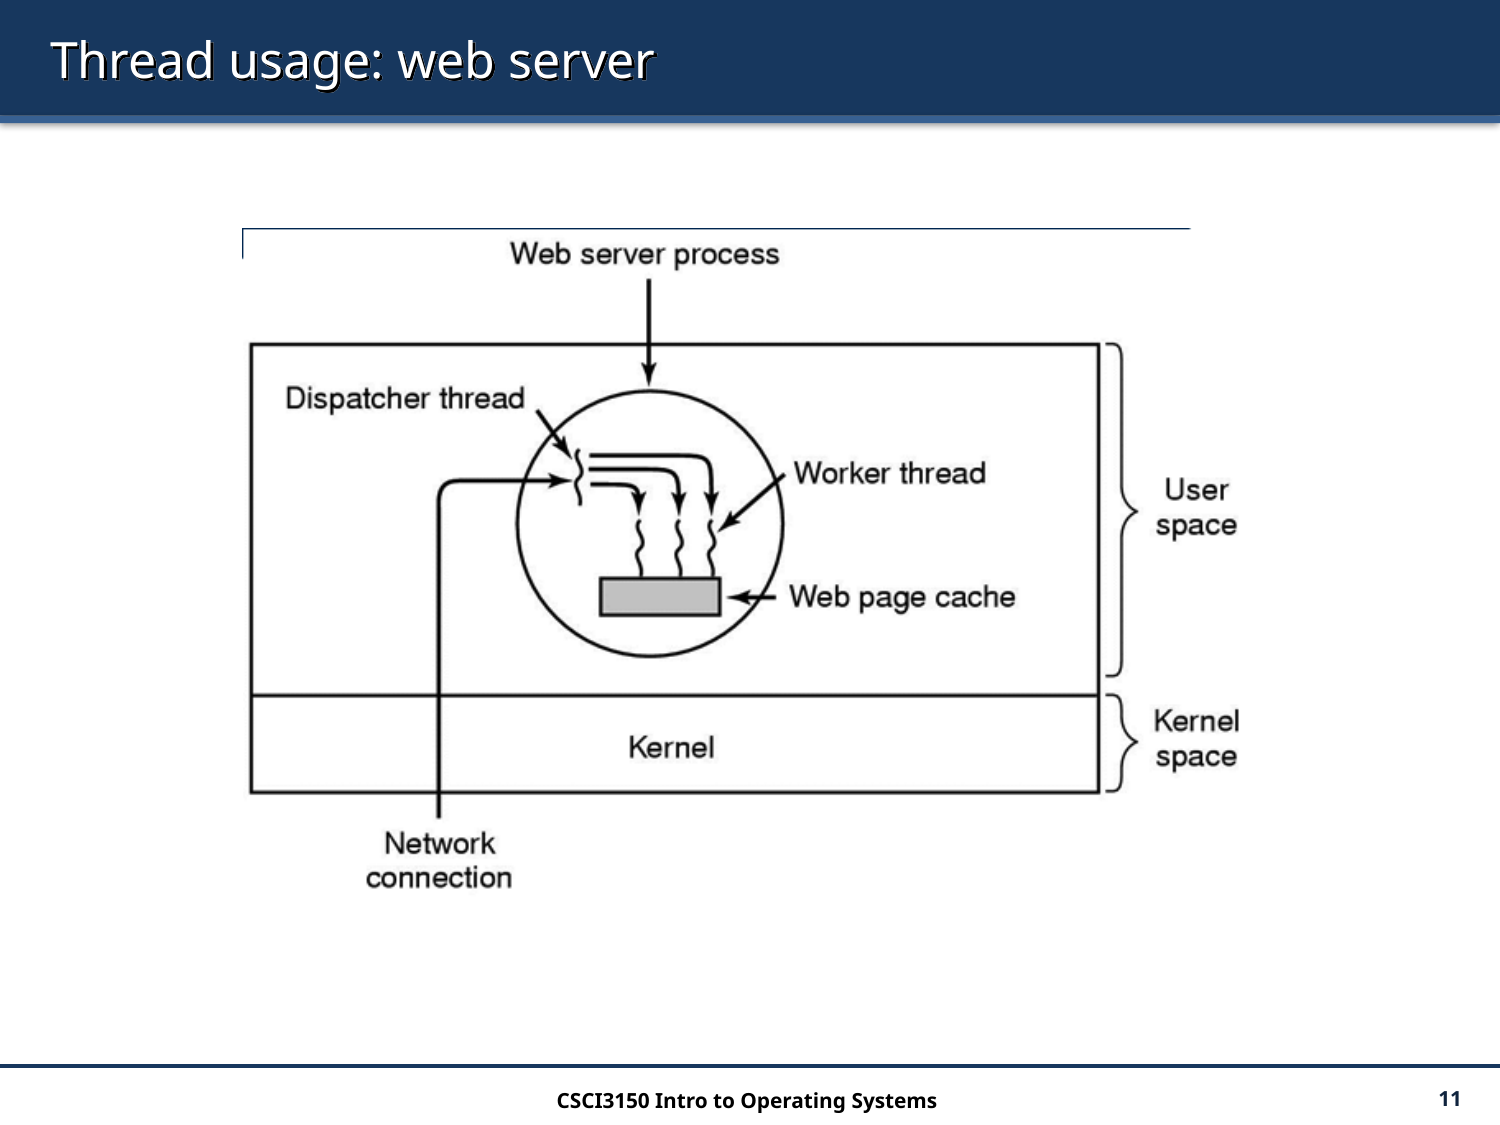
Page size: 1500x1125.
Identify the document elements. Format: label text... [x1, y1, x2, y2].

slide_number 11 [1306, 1081, 1483, 1118]
title Thread usage: web server [34, 10, 1477, 107]
footer CSCI3150 Intro to Operating Systems [497, 1079, 997, 1117]
picture [242, 227, 1252, 898]
